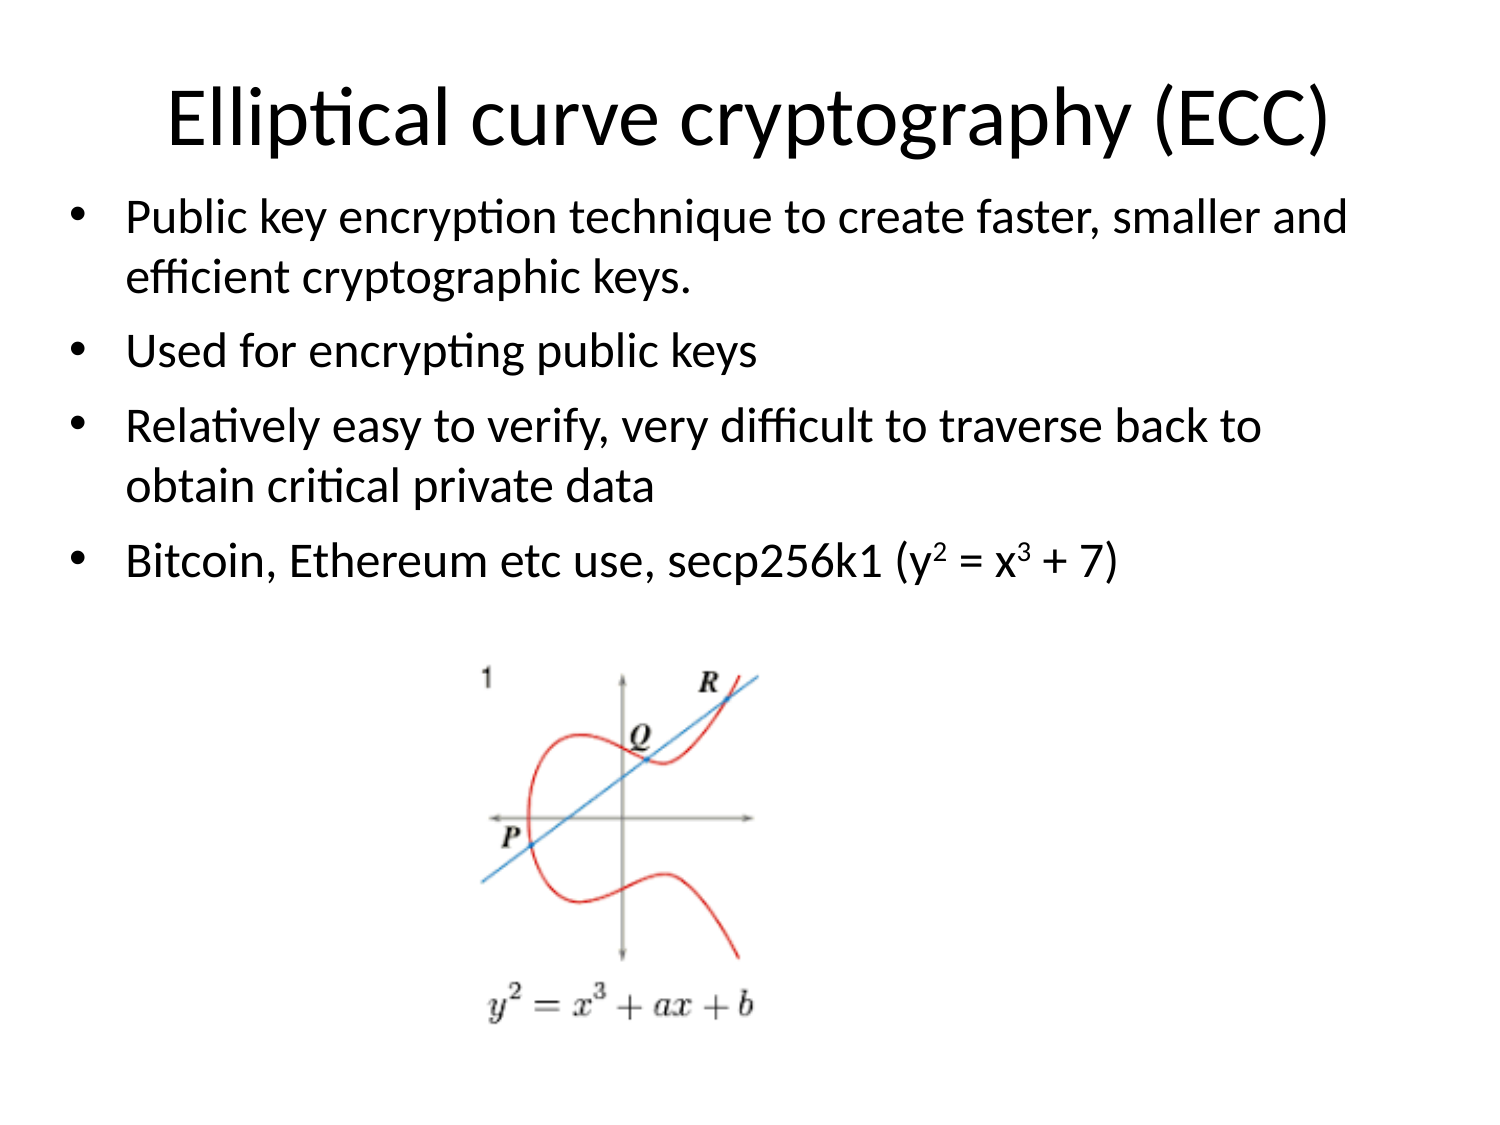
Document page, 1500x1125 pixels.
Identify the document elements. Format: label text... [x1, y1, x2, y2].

list Public key encryption technique to create faster, smaller and efficient cryptographic keys. Used for encrypting public keys Relatively easy to verify, very difficult to traverse back to obtain critical private data Bitcoin, Ethereum etc use, secp256k1 (y2 = x3 + 7) [61, 175, 1413, 919]
title Elliptical curve cryptography (ECC) [74, 17, 1426, 207]
picture [462, 653, 776, 1041]
